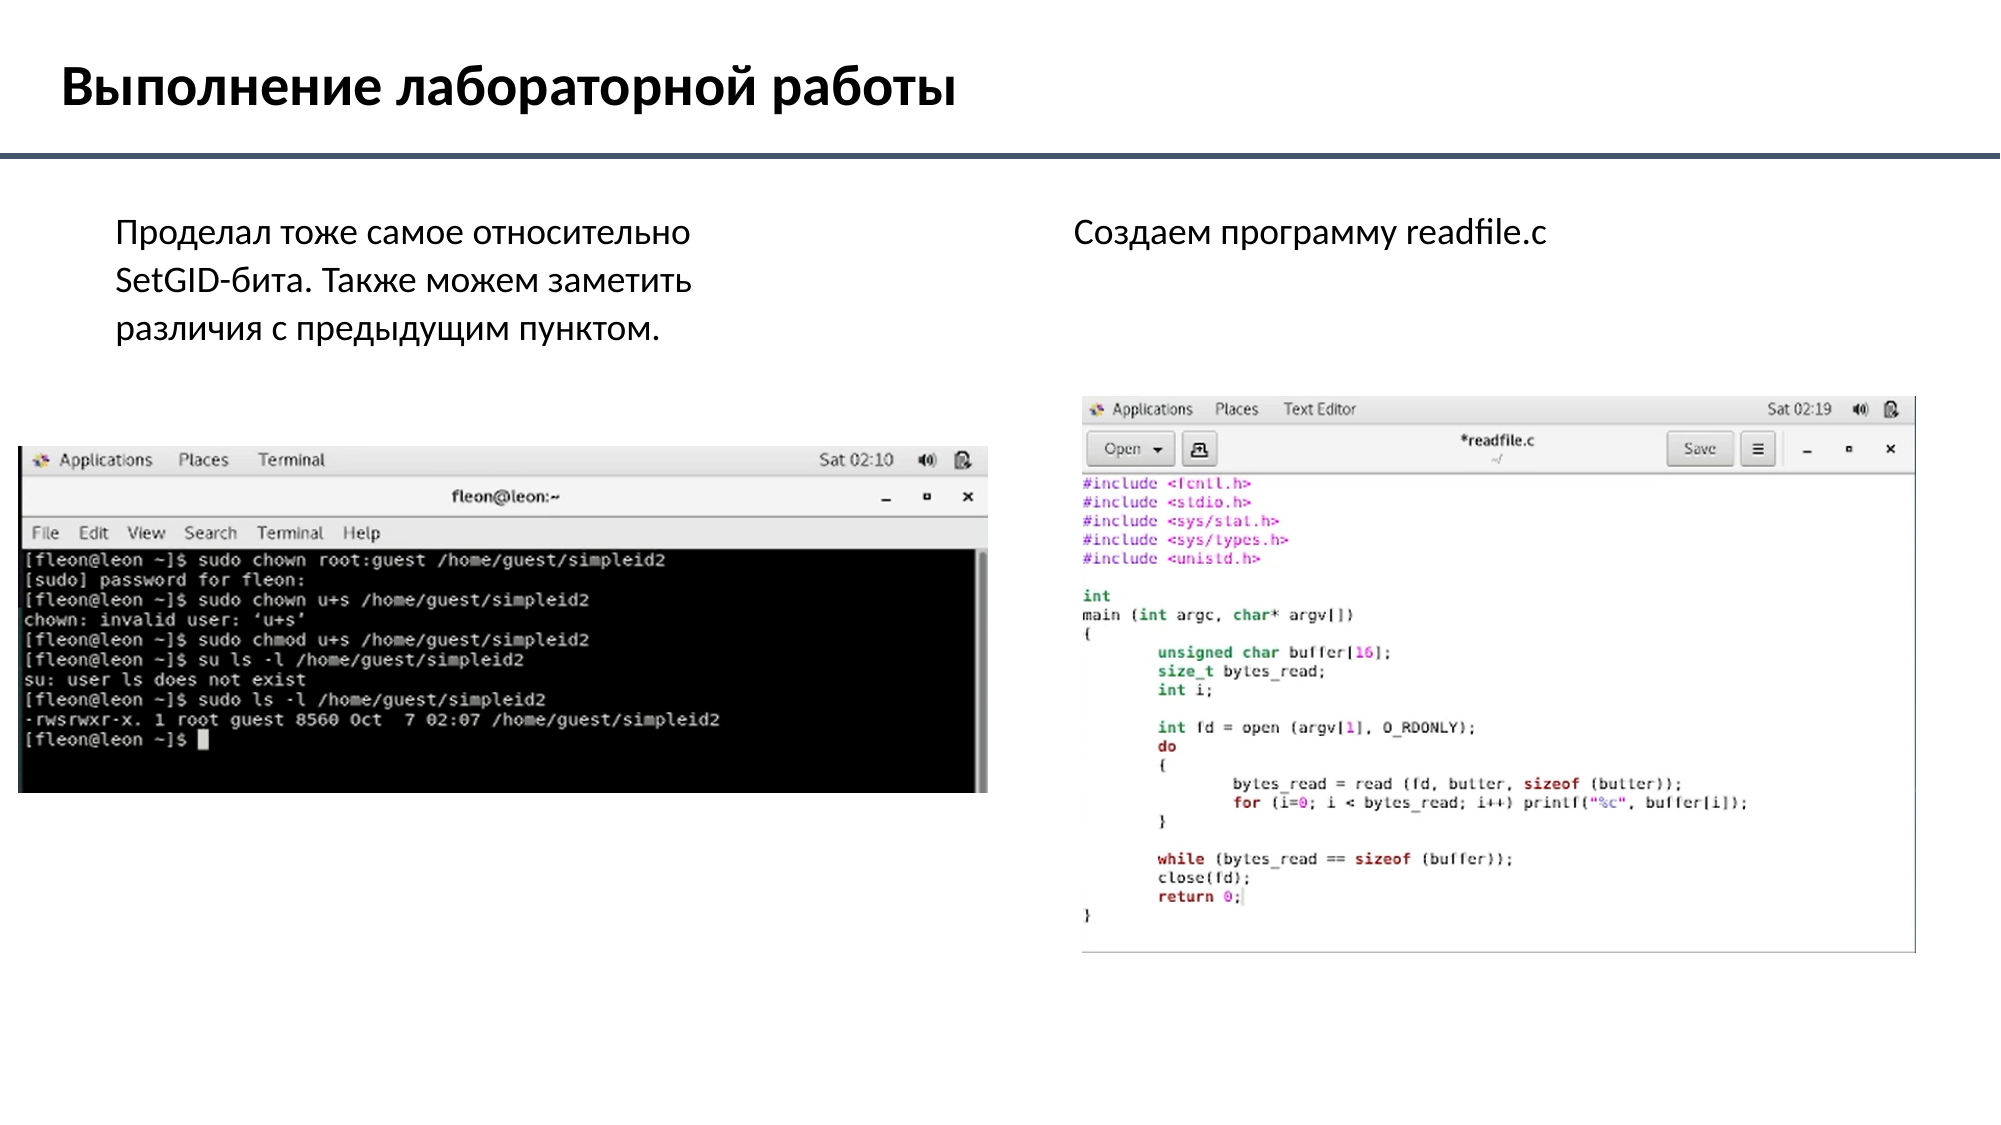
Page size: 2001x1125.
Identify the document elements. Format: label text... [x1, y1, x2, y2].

text_box Проделал тоже самое относительно SetGID-бита. Также можем заметить различия с предыдущим пунктом. [100, 196, 737, 356]
picture [1082, 396, 1916, 953]
picture [18, 446, 988, 793]
text_box Создаем программу readfile.c [1059, 196, 2000, 260]
text_box Выполнение лабораторной работы [46, 40, 1225, 125]
